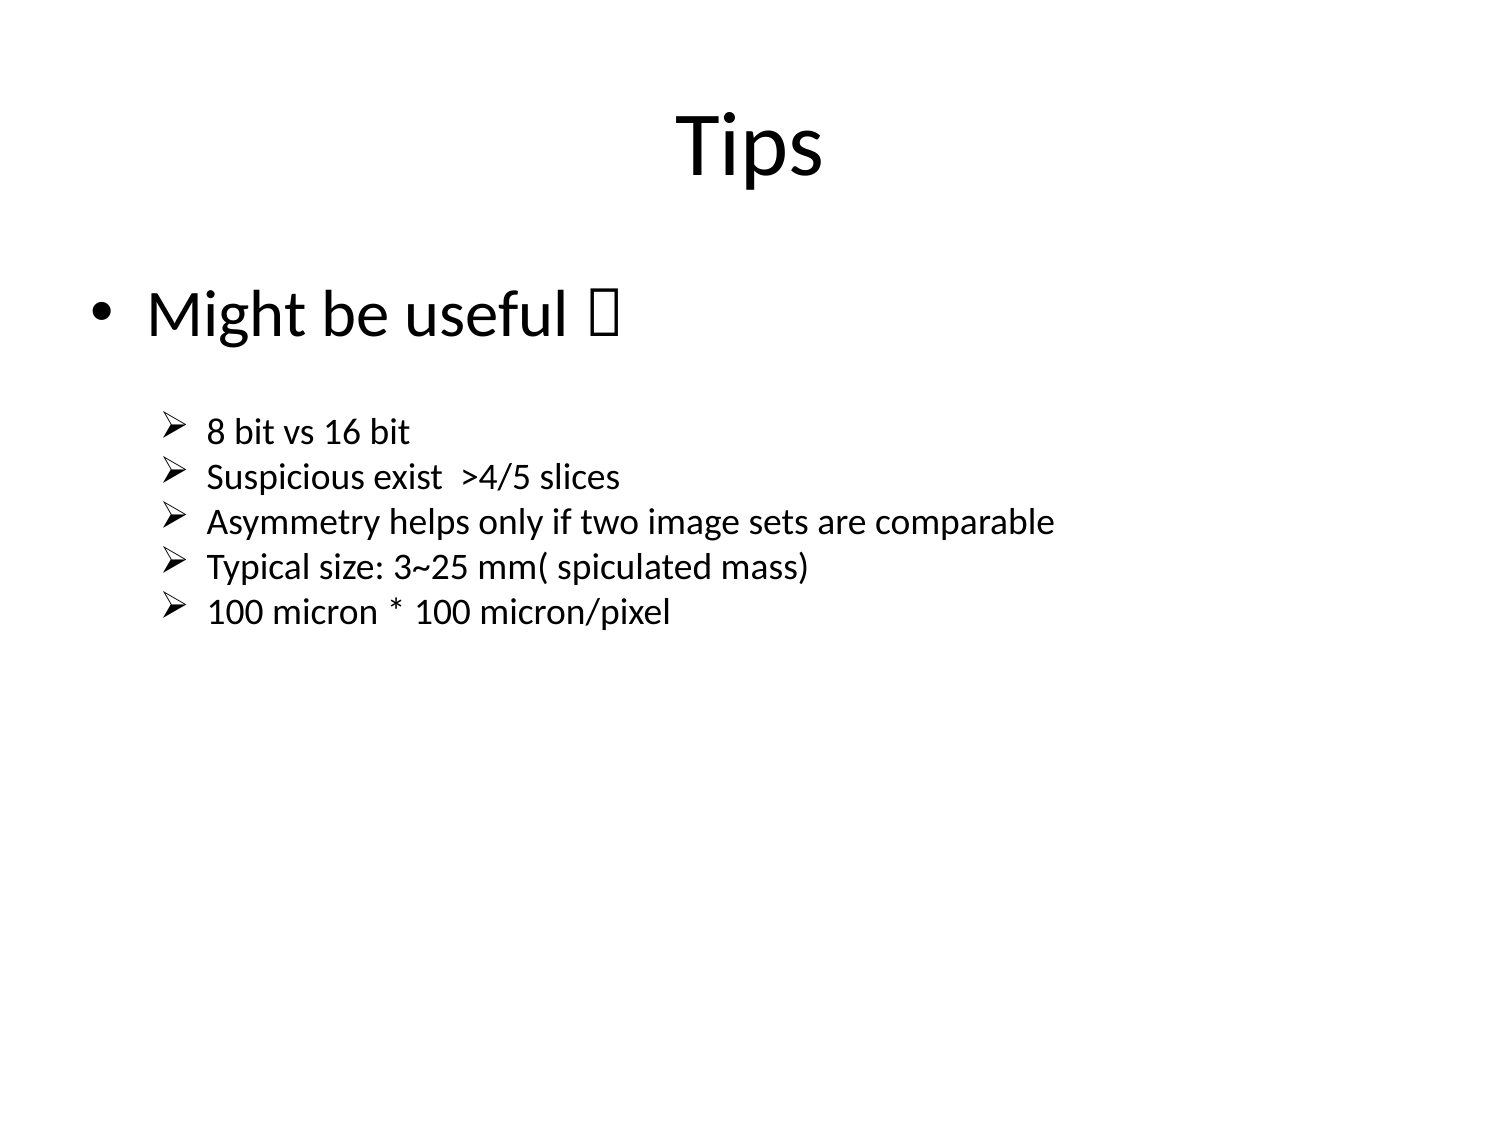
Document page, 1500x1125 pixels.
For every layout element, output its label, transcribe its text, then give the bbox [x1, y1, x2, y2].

title Tips [75, 45, 1425, 233]
text_box 8 bit vs 16 bit Suspicious exist >4/5 slices Asymmetry helps only if two image sets are comparable Typical size: 3~25 mm( spiculated mass) 100 micron * 100 micron/pixel [145, 399, 1072, 685]
list Might be useful  [75, 262, 1425, 1005]
